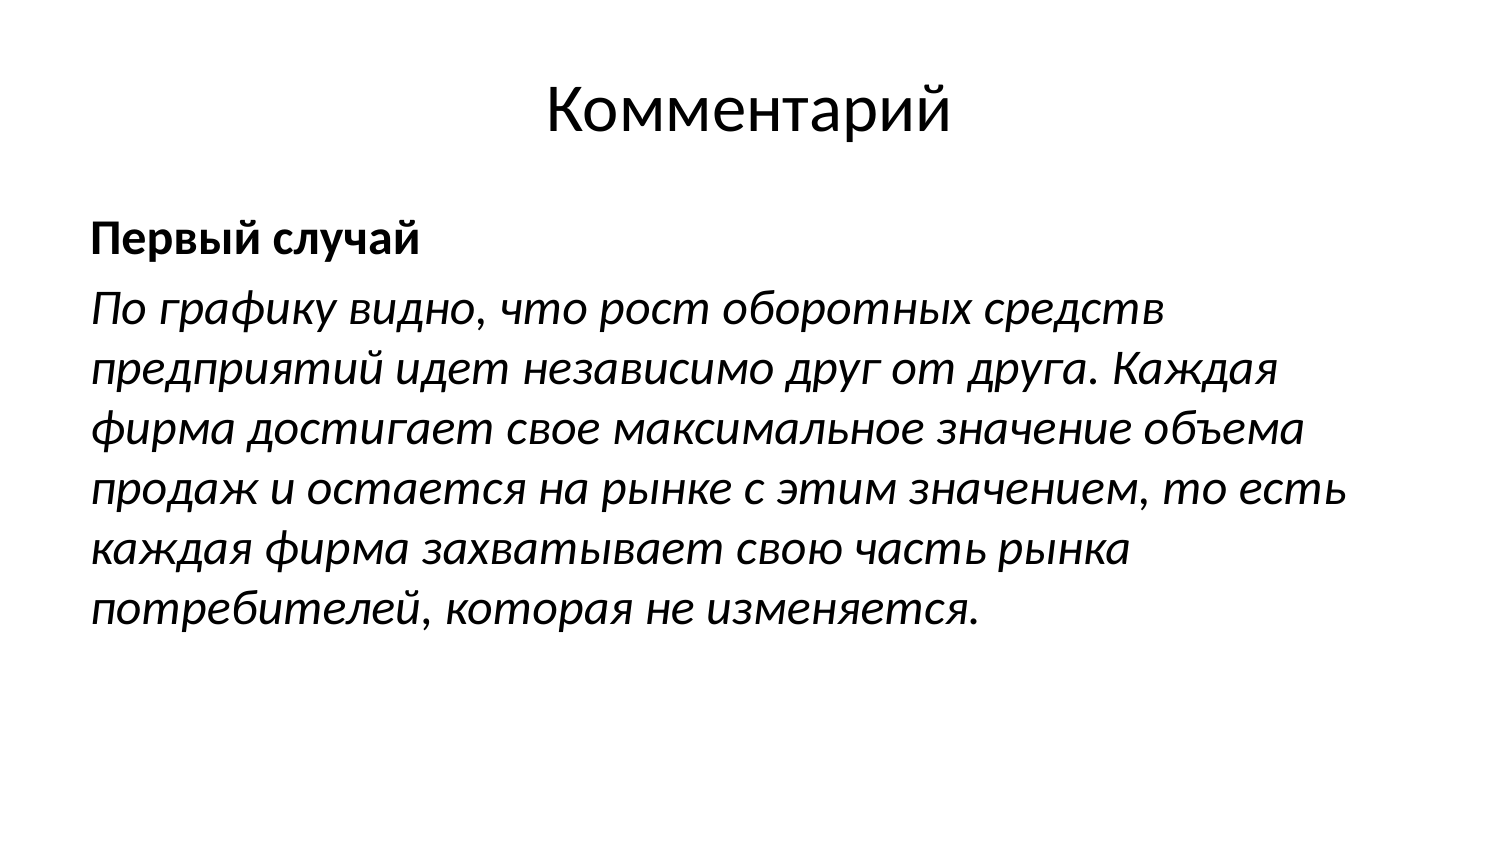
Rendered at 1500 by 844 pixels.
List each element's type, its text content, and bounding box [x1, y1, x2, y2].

title Комментарий [75, 33, 1425, 175]
list Первый случай По графику видно, что рост оборотных средств предприятий идет независимо друг от друга. Каждая фирма достигает свое максимальное значение объема продаж и остается на рынке с этим значением, то есть каждая фирма захватывает свою часть рынка потребителей, которая не изменяется. [75, 196, 1425, 754]
